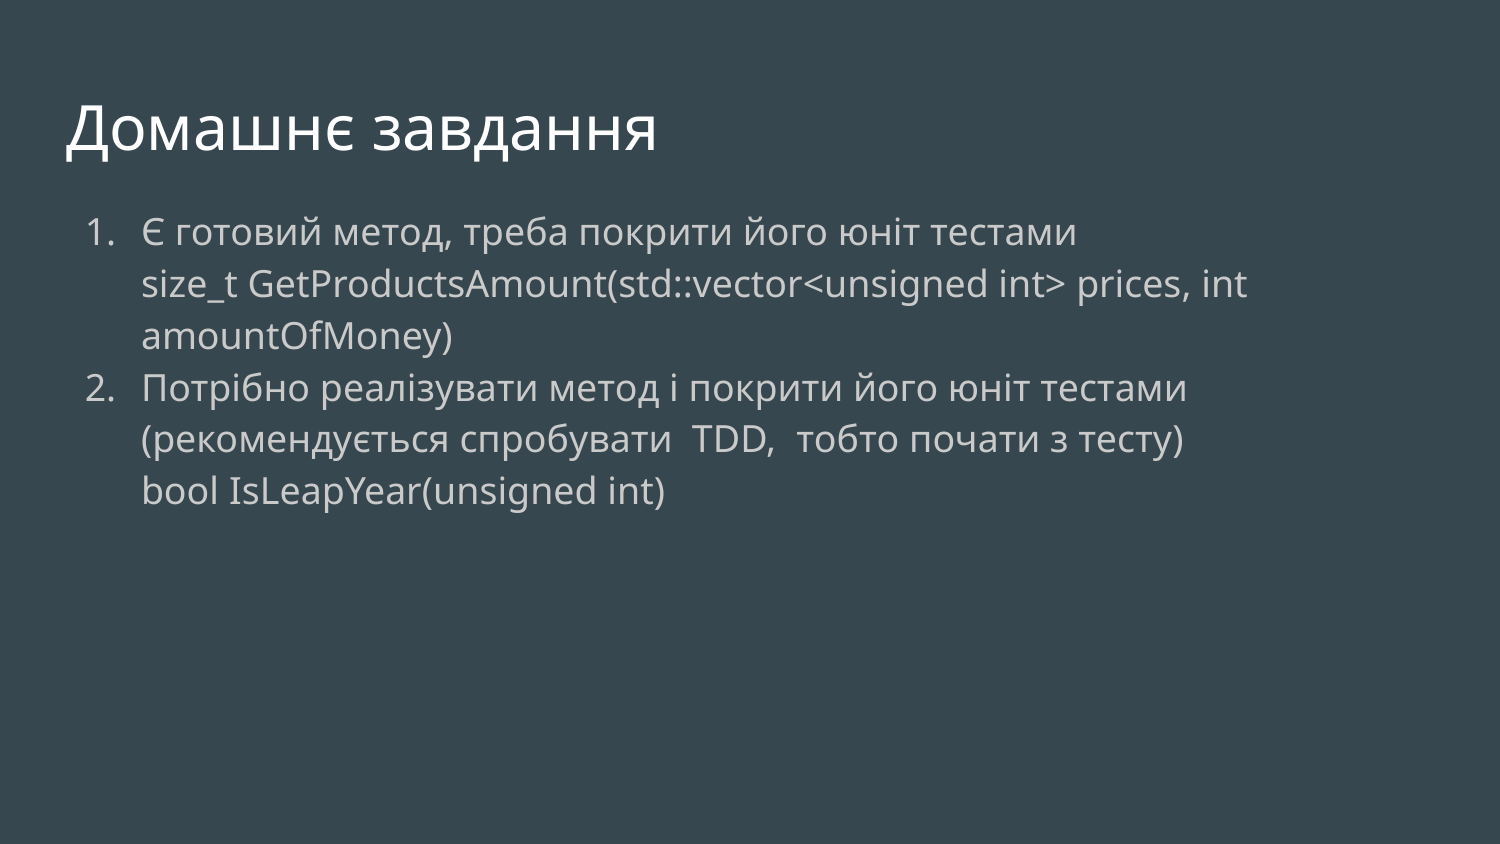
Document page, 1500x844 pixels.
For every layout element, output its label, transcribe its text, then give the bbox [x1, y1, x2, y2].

title Домашнє завдання [51, 72, 1449, 167]
list Є готовий метод, треба покрити його юніт тестами size_t GetProductsAmount(std::vector<unsigned int> prices, int amountOfMoney) Потрібно реалізувати метод і покрити його юніт тестами (рекомендується спробувати TDD, тобто почати з тесту) bool IsLeapYear(unsigned int) [51, 186, 1449, 747]
